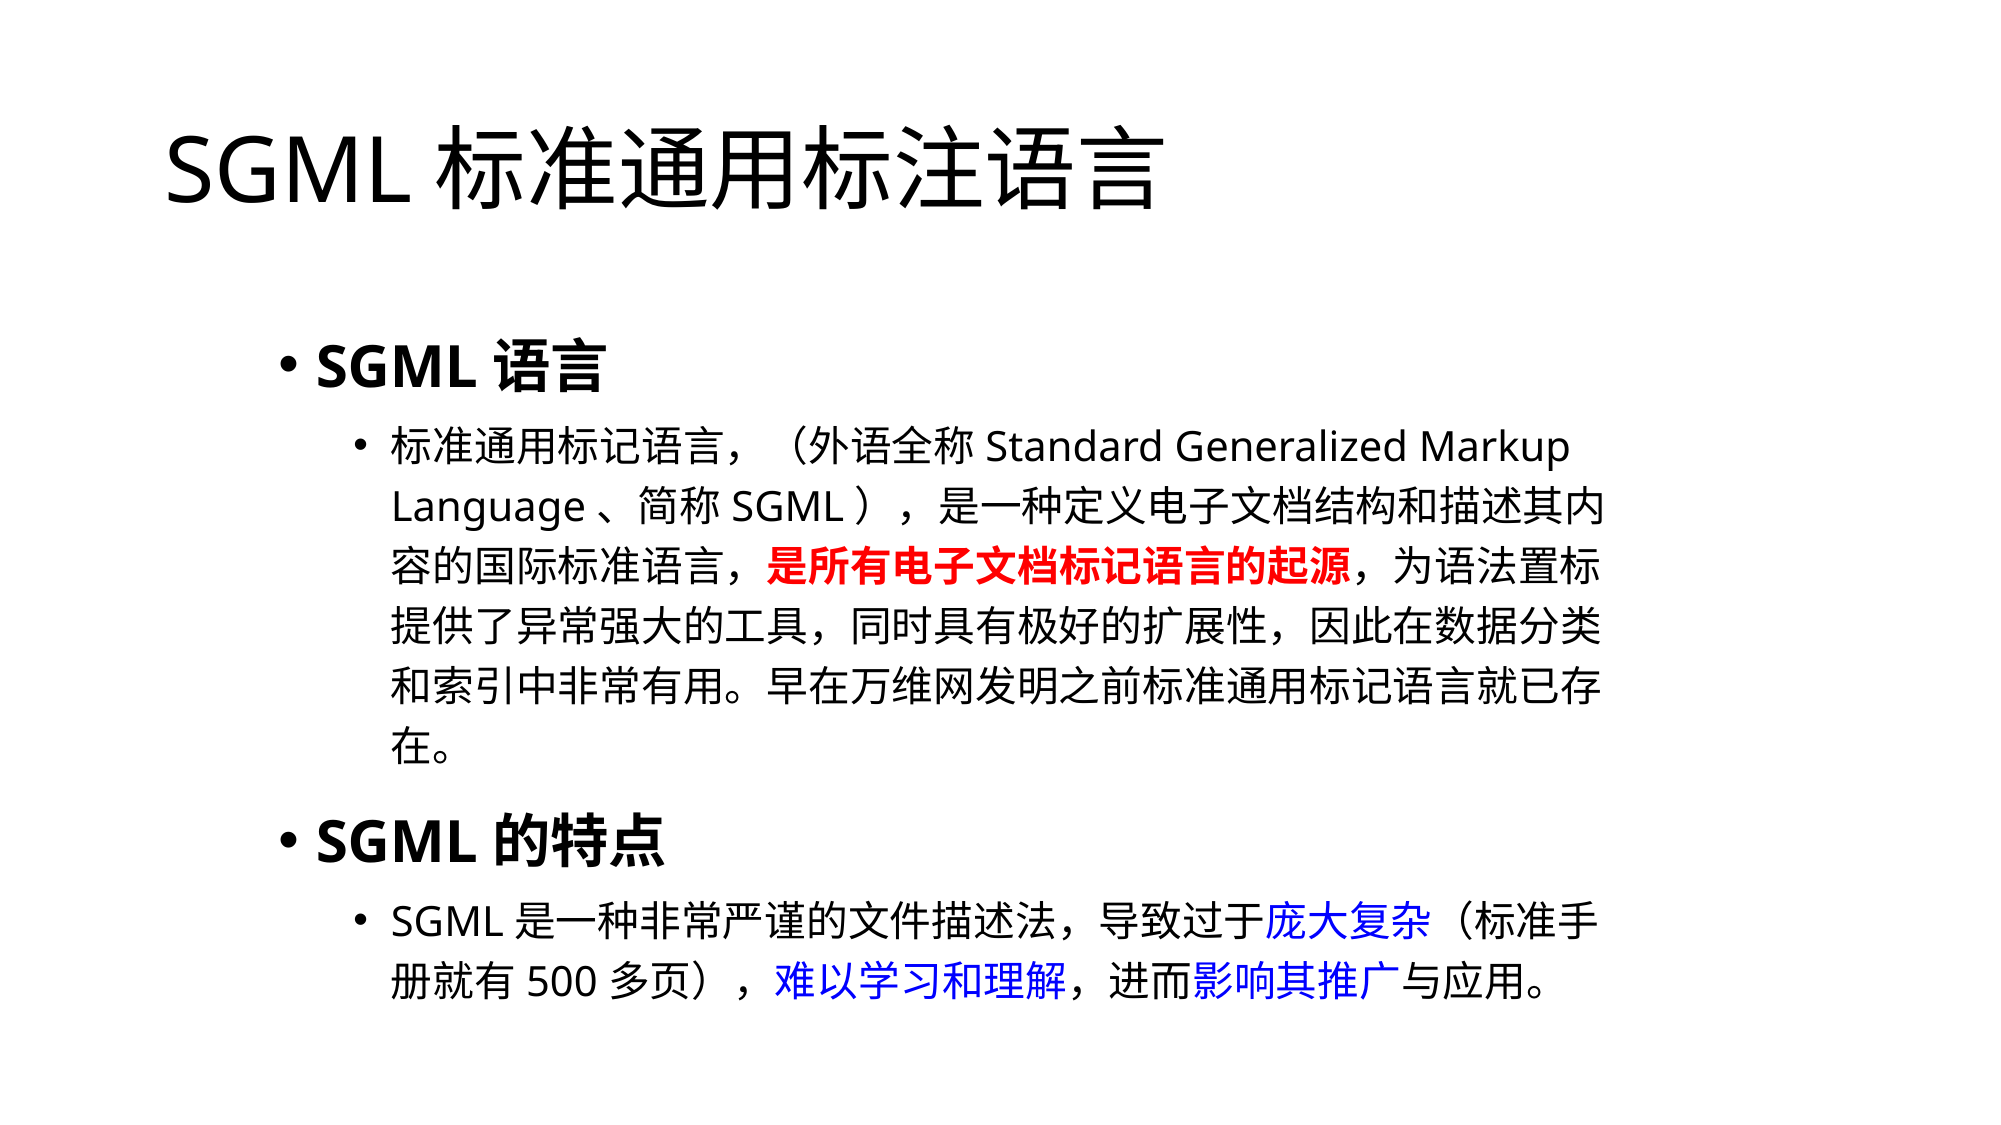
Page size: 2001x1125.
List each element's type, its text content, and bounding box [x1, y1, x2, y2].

title SGML标准通用标注语言 [149, 54, 1833, 291]
list SGML语言 标准通用标记语言，（外语全称Standard Generalized Markup Language、简称SGML），是一种定义电子文档结构和描述其内容的国际标准语言，是所有电子文档标记语言的起源，为语法置标提供了异常强大的工具，同时具有极好的扩展性，因此在数据分类和索引中非常有用。早在万维网发明之前标准通用标记语言就已存在。 SGML的特点 SGML是一种非常严谨的文件描述法，导致过于庞大复杂（标准手册就有500多页），难以学习和理解，进而影响其推广与应用。 [263, 307, 1643, 1052]
